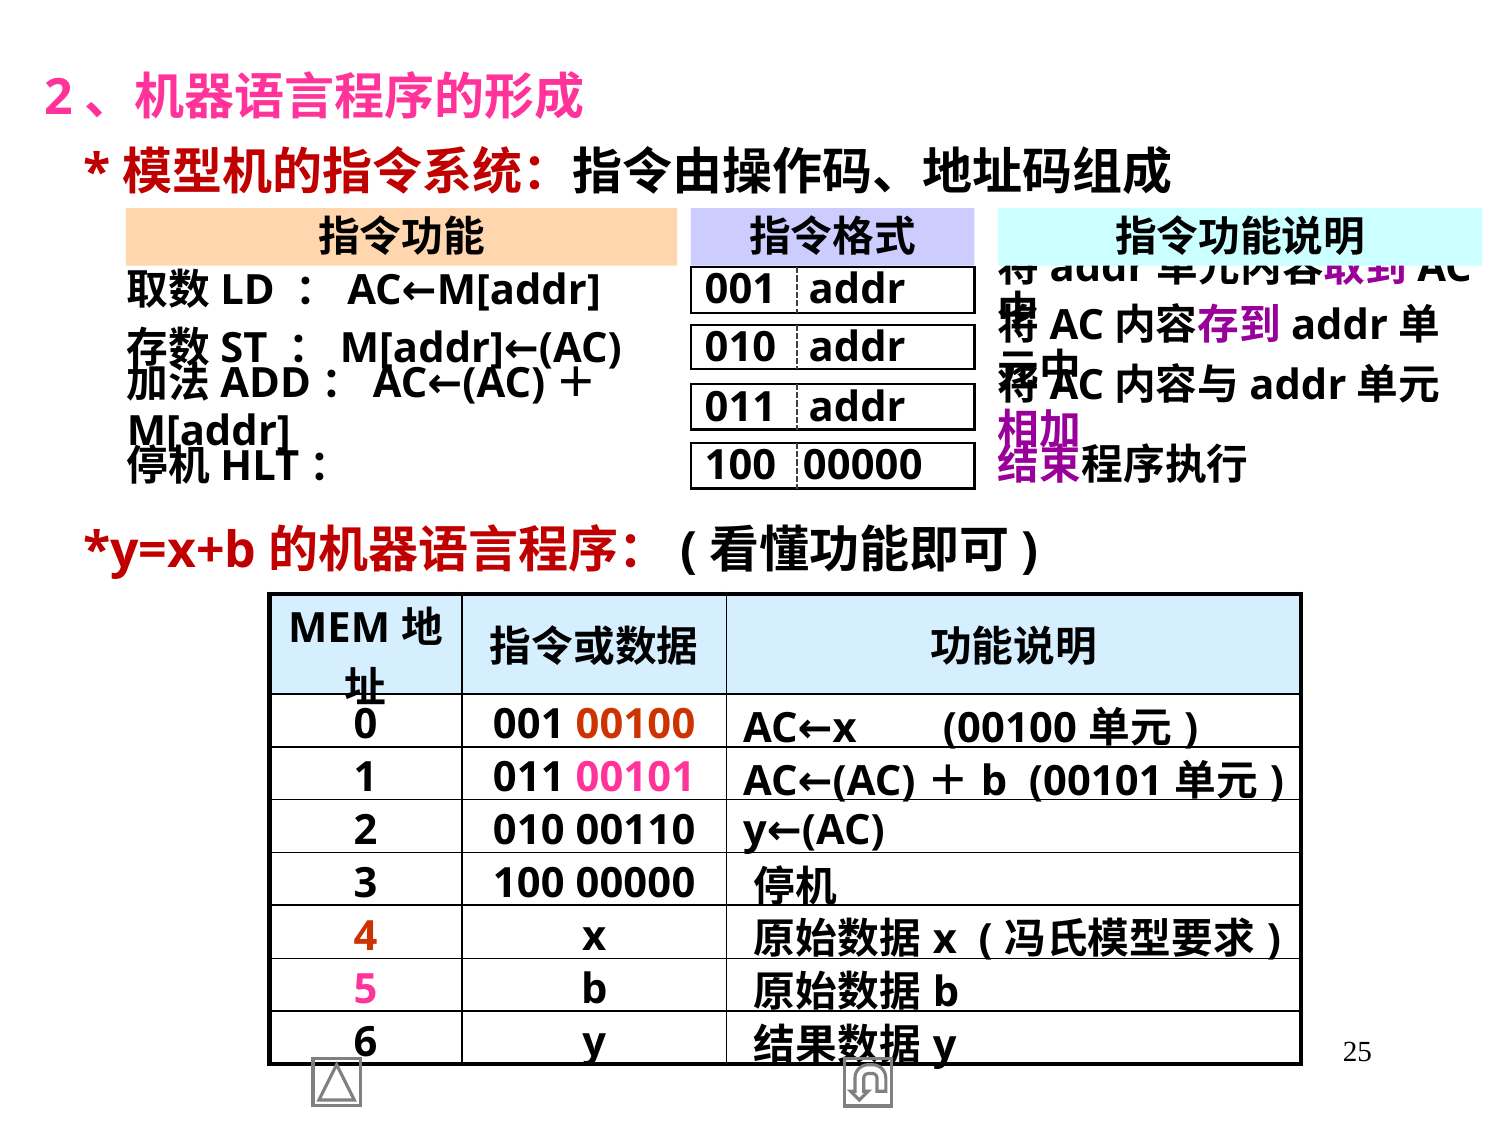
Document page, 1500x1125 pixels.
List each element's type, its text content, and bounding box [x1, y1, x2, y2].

table_cell 原始数据b [727, 959, 1299, 1010]
table_cell 010 00110 [463, 800, 726, 852]
table_cell 1 [272, 748, 461, 799]
table_cell 0 [272, 695, 461, 746]
table_cell 停机 [727, 853, 1299, 904]
table_cell y [463, 1012, 726, 1062]
text_box 2、机器语言程序的形成 *模型机的指令系统：指令由操作码、地址码组成 [29, 42, 1471, 208]
table_cell 2 [272, 800, 461, 852]
table_header 功能说明 [727, 596, 1299, 693]
text_box *y=x+b的机器语言程序：(看懂功能即可) [29, 495, 1471, 585]
table_cell 100 00000 [463, 853, 726, 904]
table_cell y←(AC) [727, 800, 1299, 852]
table_cell 001 00100 [463, 695, 726, 746]
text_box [123, 207, 1483, 490]
table_cell 结果数据y [727, 1012, 1299, 1062]
table_cell AC←x (00100单元) [727, 695, 1299, 746]
table_cell AC←(AC)＋b (00101单元) [727, 748, 1299, 799]
text_box [313, 1058, 361, 1106]
table_cell 原始数据x (冯氏模型要求) [727, 906, 1299, 958]
table_cell x [463, 906, 726, 958]
table_header 指令或数据 [463, 596, 726, 693]
table_cell 5 [272, 959, 461, 1010]
table_cell 3 [272, 853, 461, 904]
table_header MEM地址 [272, 596, 461, 693]
table_cell b [463, 959, 726, 1010]
table_cell 4 [272, 906, 461, 958]
text_box [844, 1058, 892, 1107]
slide_number 25 [1074, 1024, 1388, 1101]
table_cell 6 [272, 1012, 461, 1062]
table_cell 011 00101 [463, 748, 726, 799]
